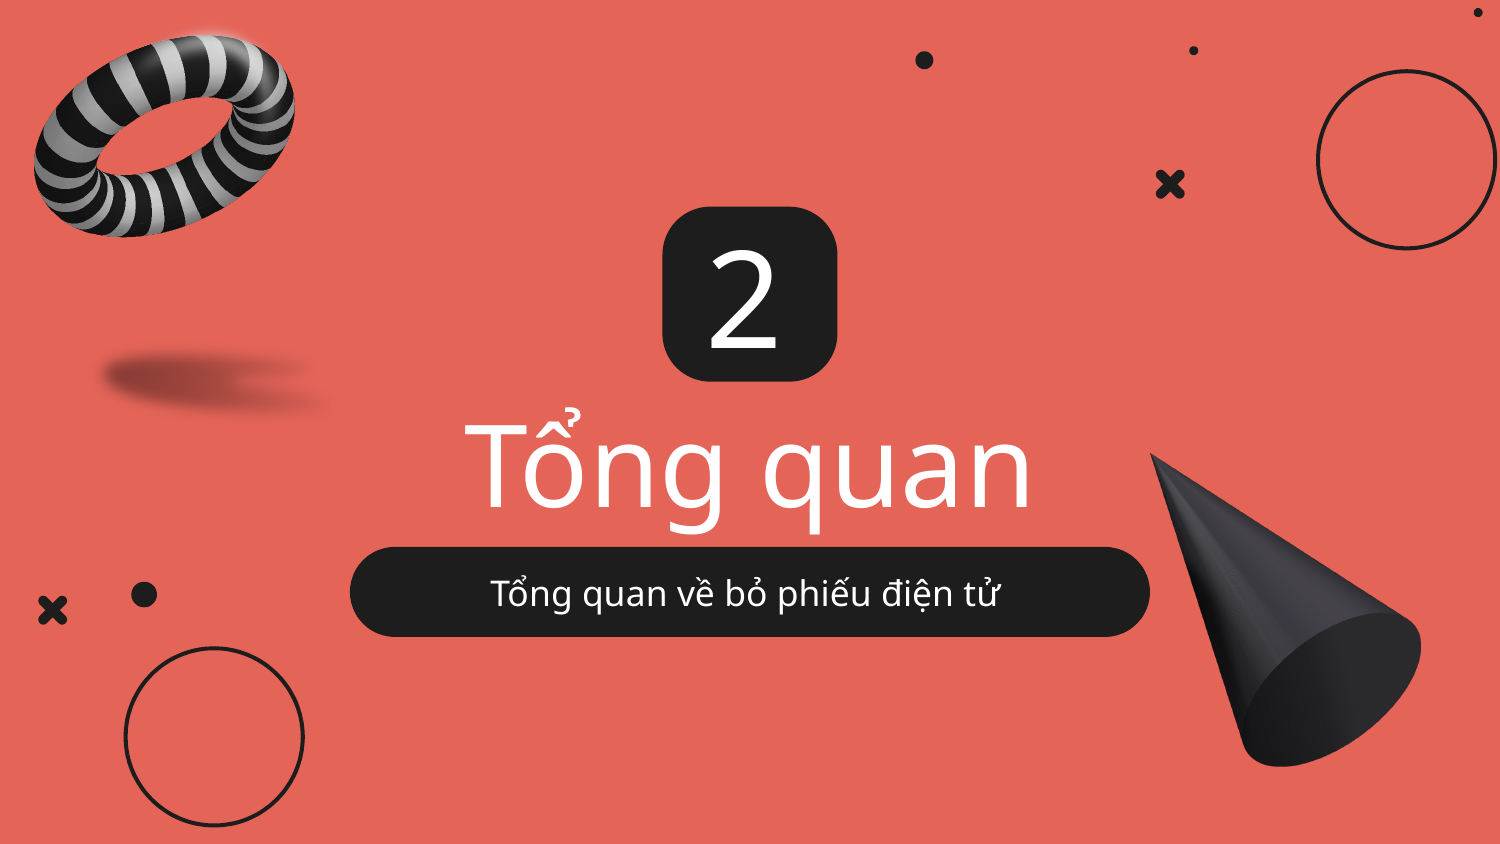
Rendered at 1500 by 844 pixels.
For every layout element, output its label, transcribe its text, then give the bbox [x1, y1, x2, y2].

picture [33, 18, 338, 427]
subtitle Tổng quan về bỏ phiếu điện tử [298, 561, 1144, 622]
picture [1149, 453, 1422, 767]
text_box [662, 206, 835, 382]
text_box [361, 622, 1139, 637]
text_box [362, 546, 1138, 561]
title Tổng quan [313, 401, 1217, 522]
title 2 [686, 237, 837, 351]
